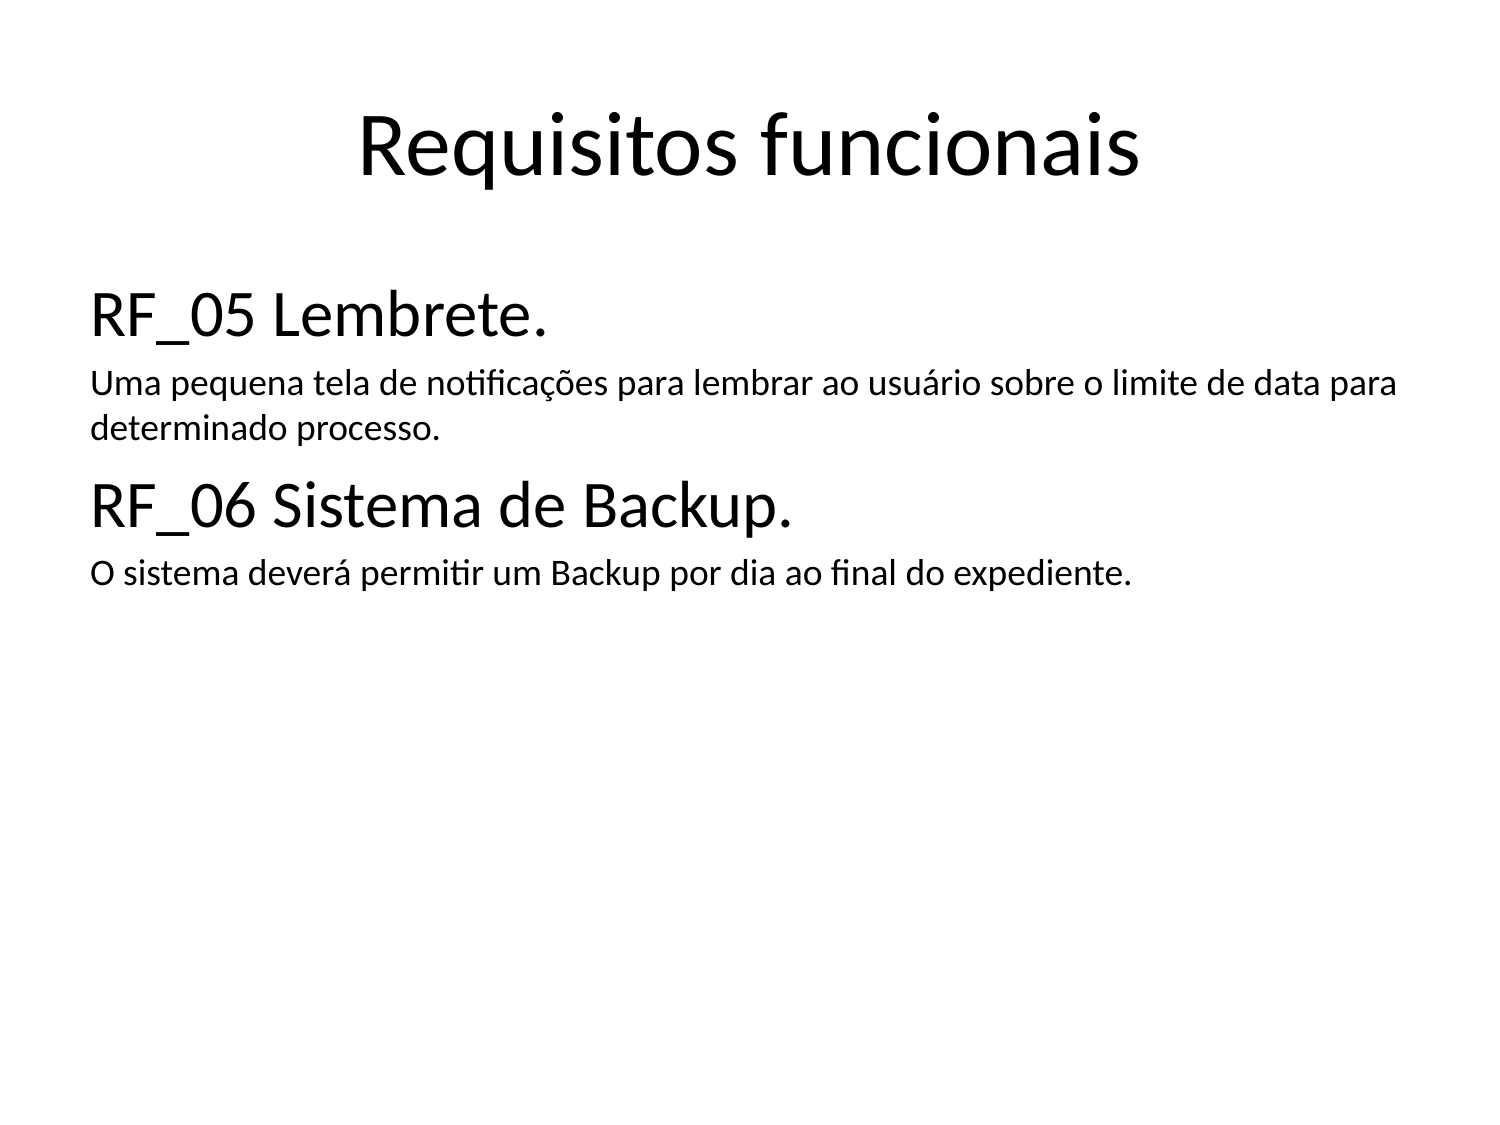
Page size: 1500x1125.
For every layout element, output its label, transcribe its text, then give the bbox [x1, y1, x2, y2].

title Requisitos funcionais [75, 45, 1425, 233]
list RF_05 Lembrete. Uma pequena tela de notificações para lembrar ao usuário sobre o limite de data para determinado processo. RF_06 Sistema de Backup. O sistema deverá permitir um Backup por dia ao final do expediente. [75, 262, 1425, 1005]
